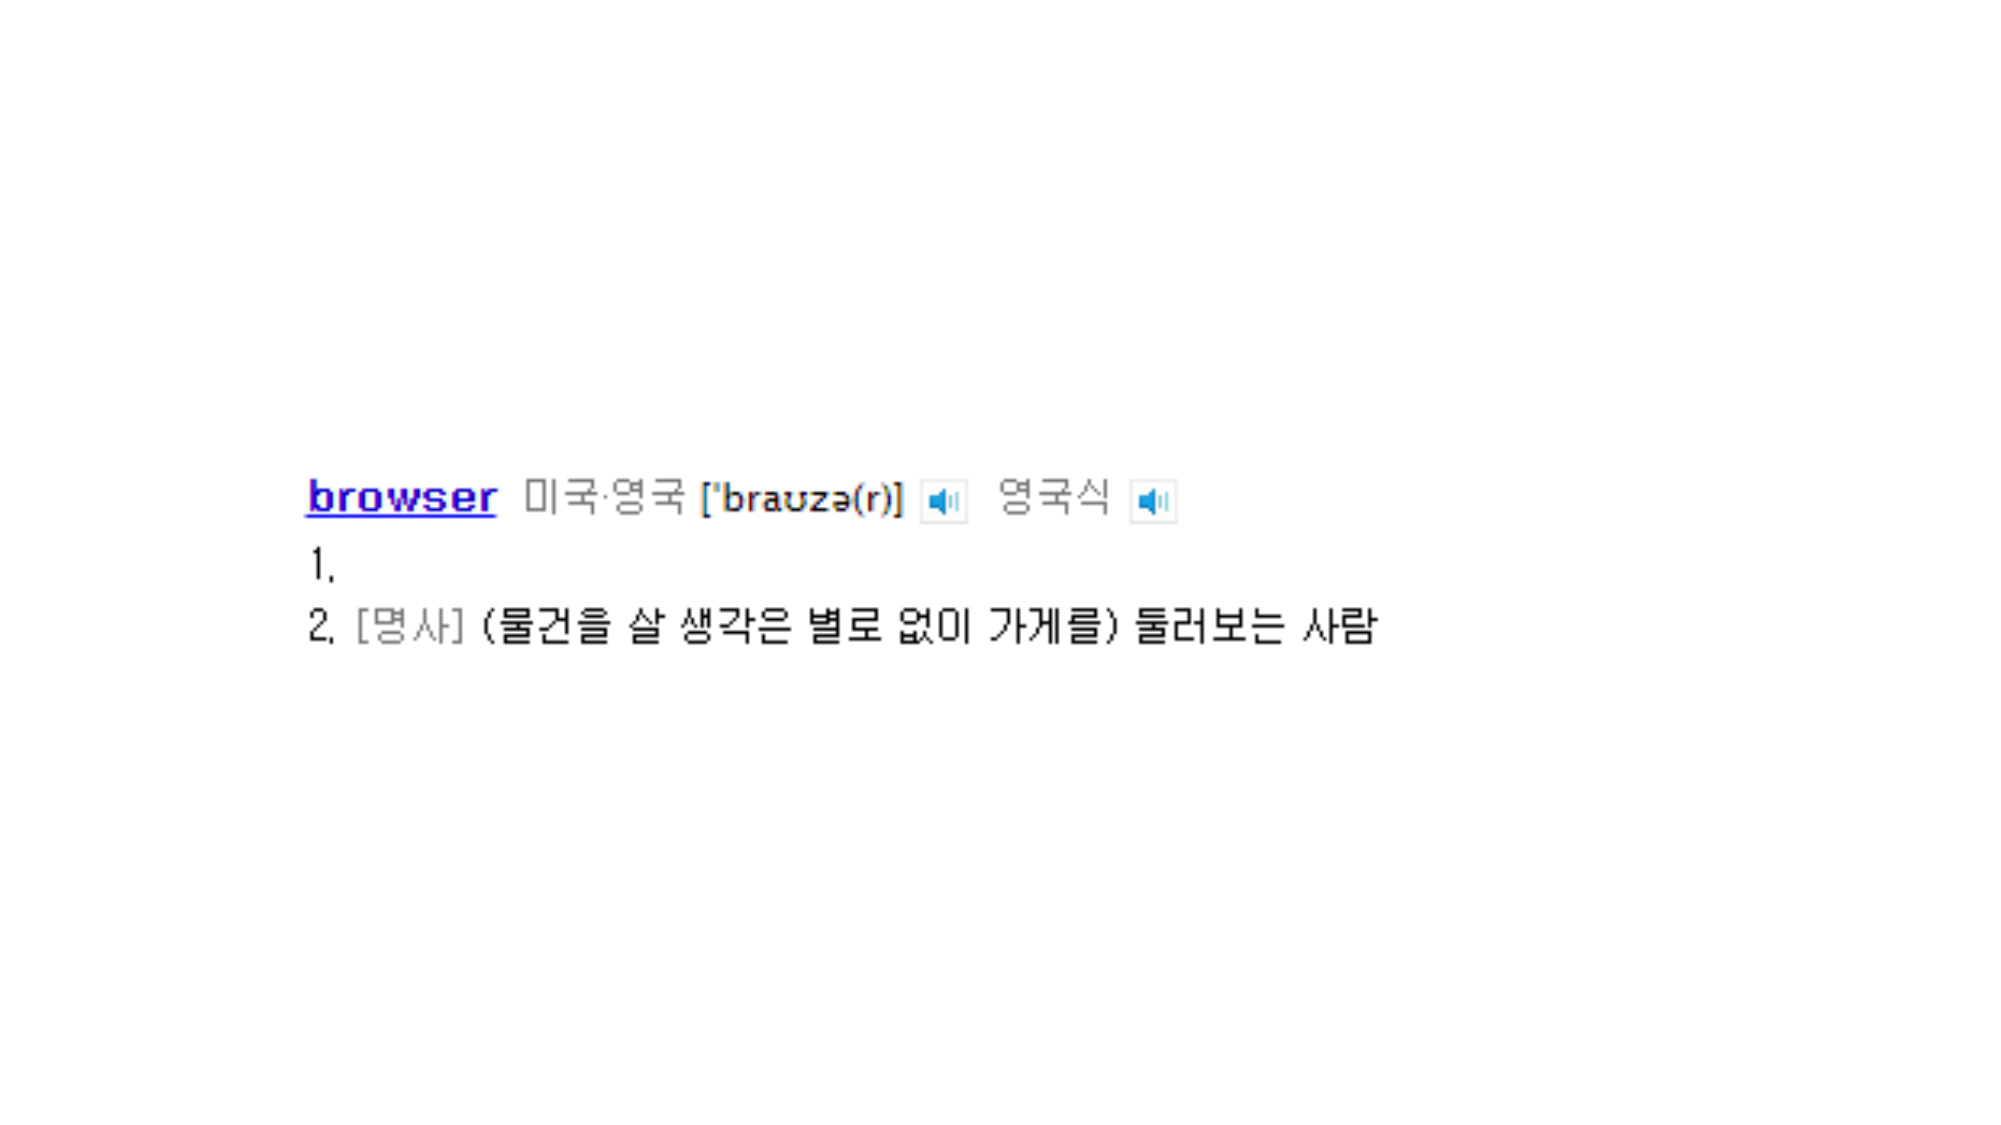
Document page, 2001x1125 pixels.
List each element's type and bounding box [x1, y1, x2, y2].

picture [276, 451, 1724, 674]
